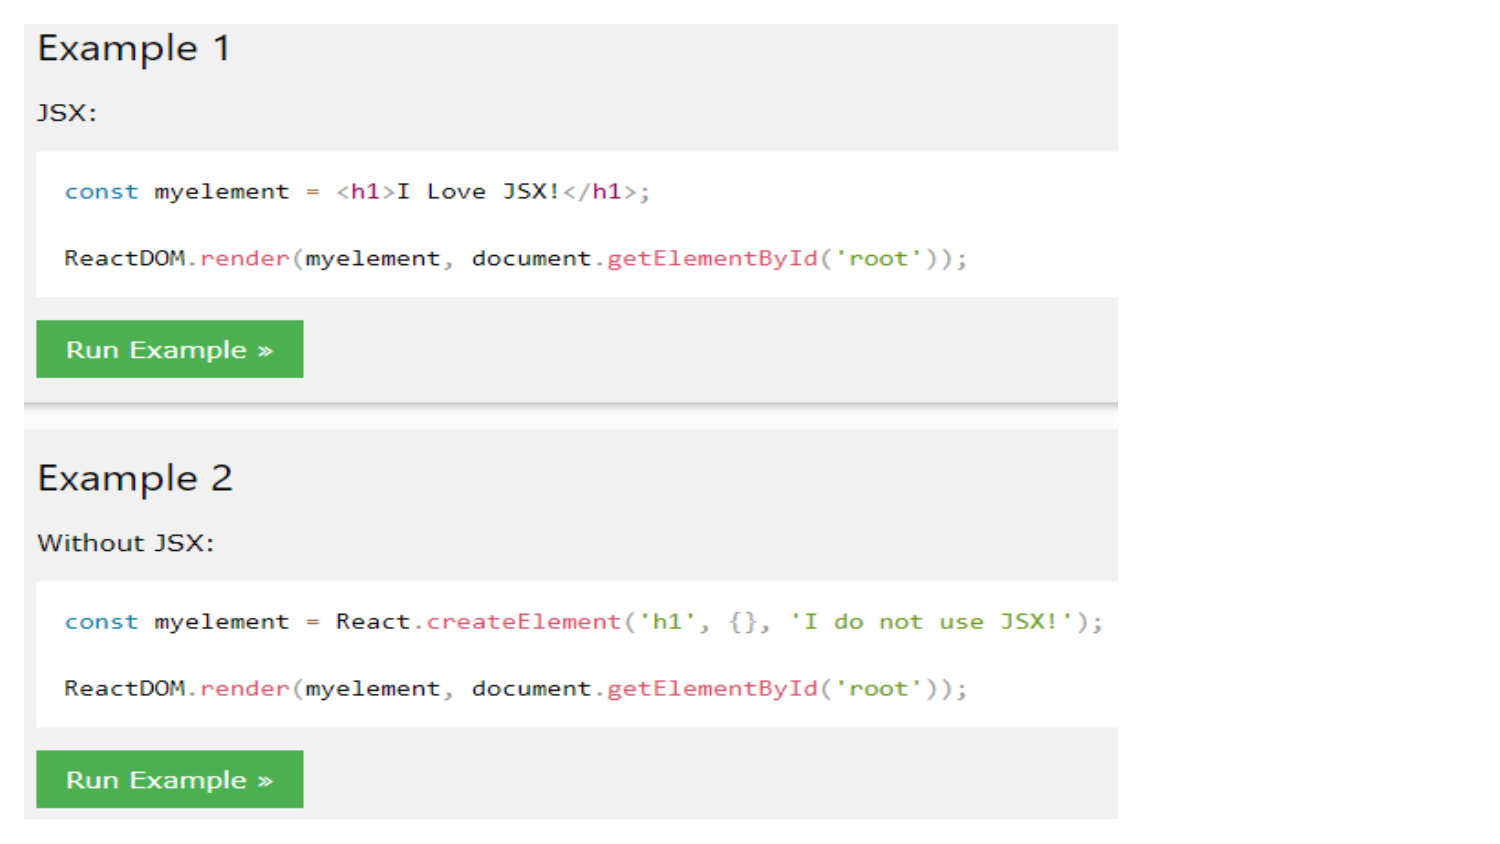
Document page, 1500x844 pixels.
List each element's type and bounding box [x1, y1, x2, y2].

picture [24, 24, 1118, 819]
